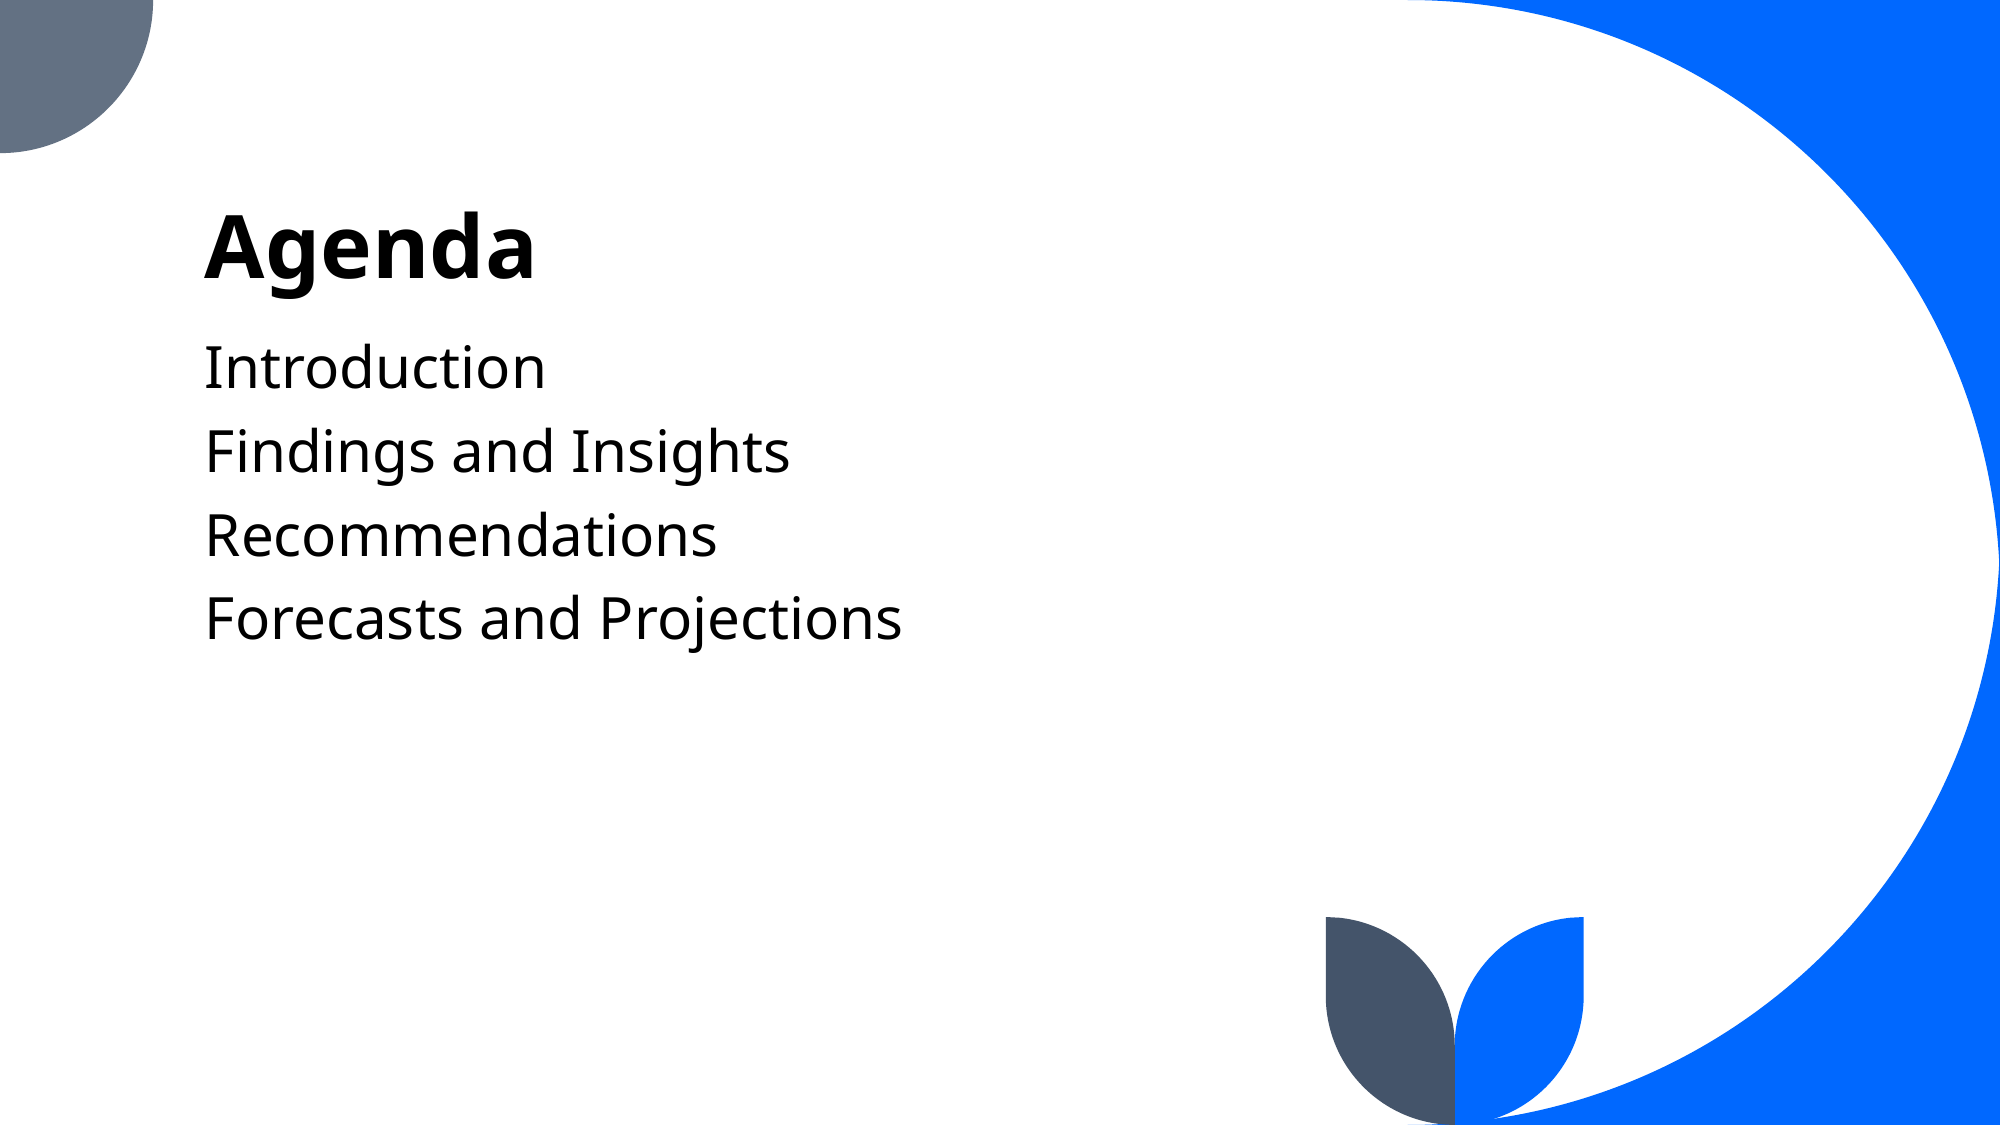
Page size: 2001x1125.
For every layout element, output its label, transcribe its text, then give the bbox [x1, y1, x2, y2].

list Introduction Findings and Insights Recommendations Forecasts and Projections [190, 330, 1795, 884]
title Agenda [190, 16, 1795, 303]
